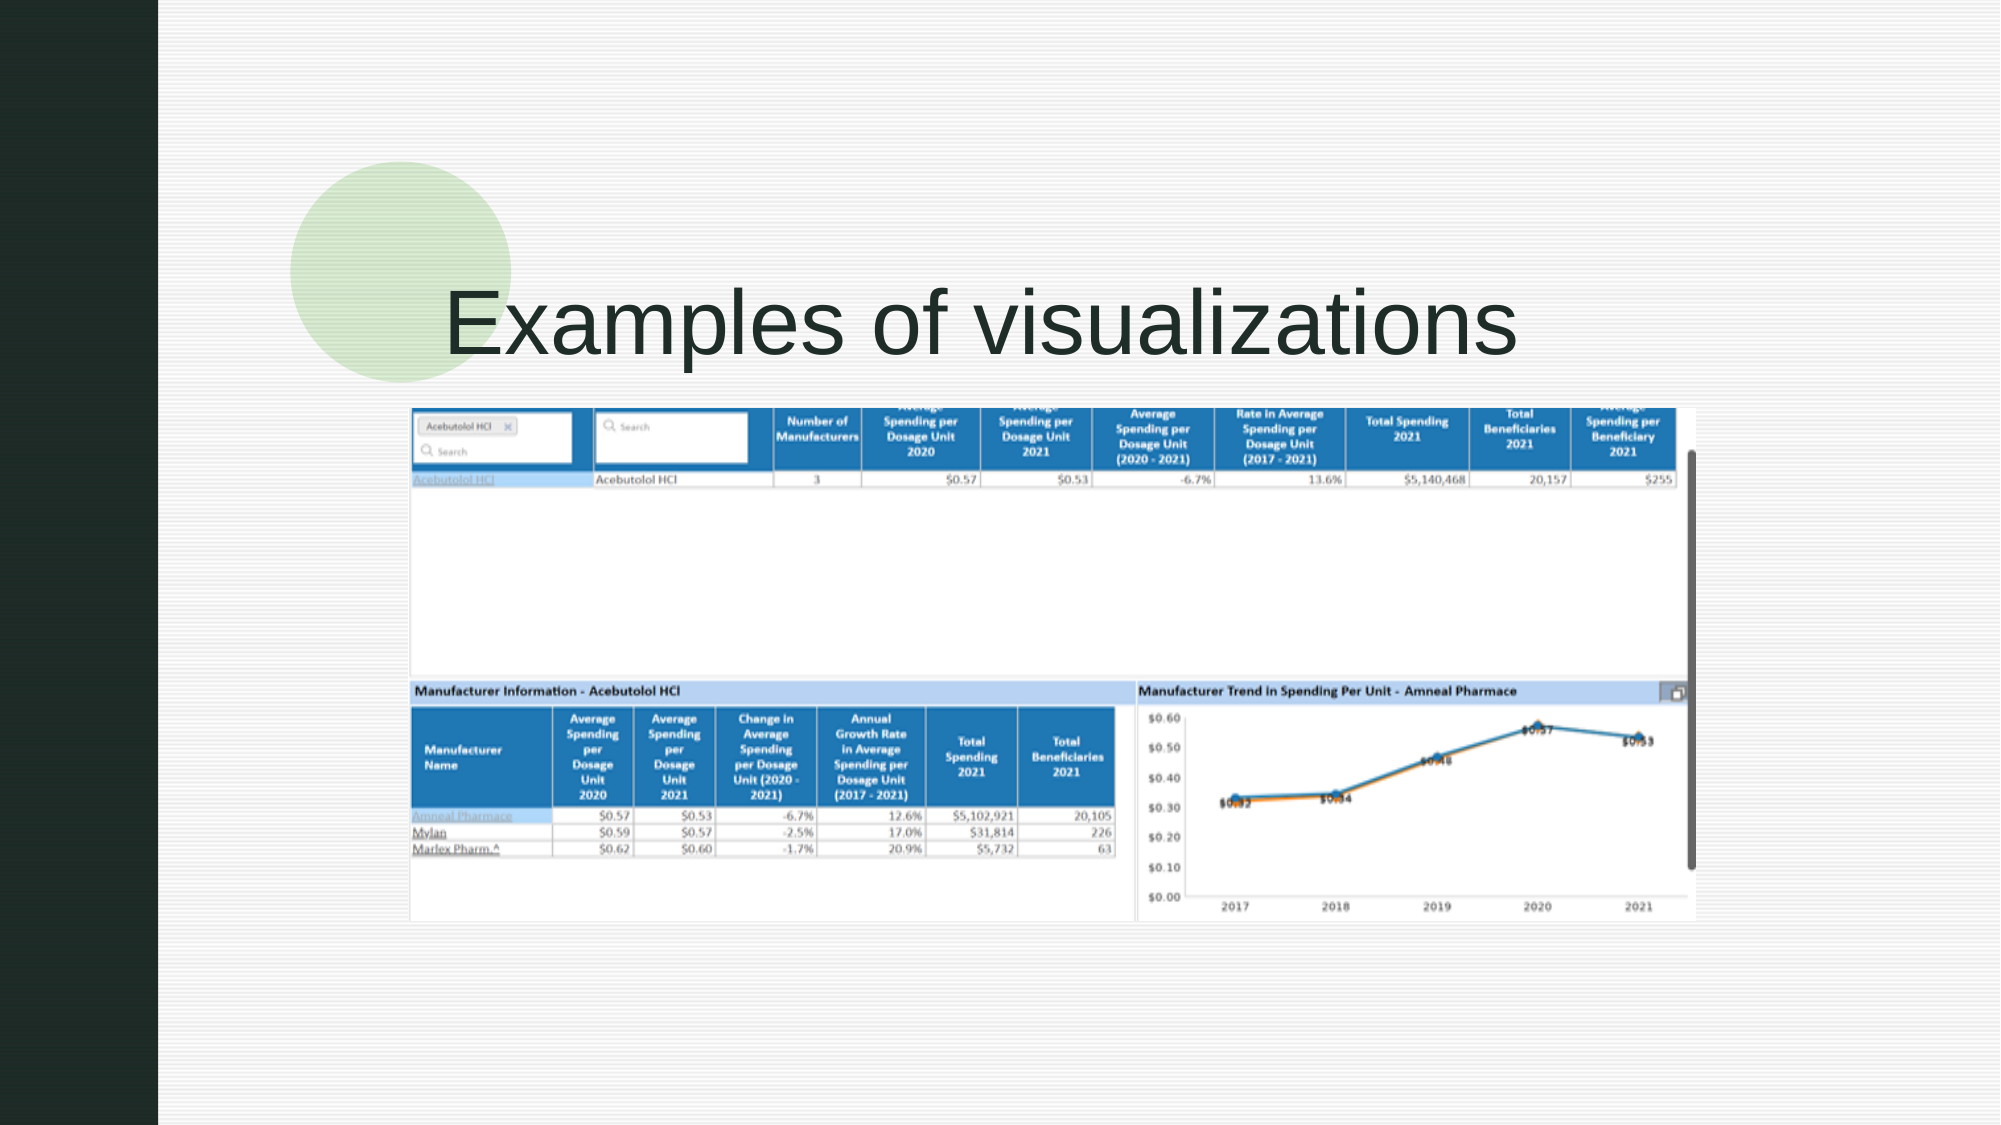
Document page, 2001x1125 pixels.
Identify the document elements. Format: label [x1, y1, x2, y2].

list [407, 407, 1696, 921]
picture [0, 0, 2000, 1125]
